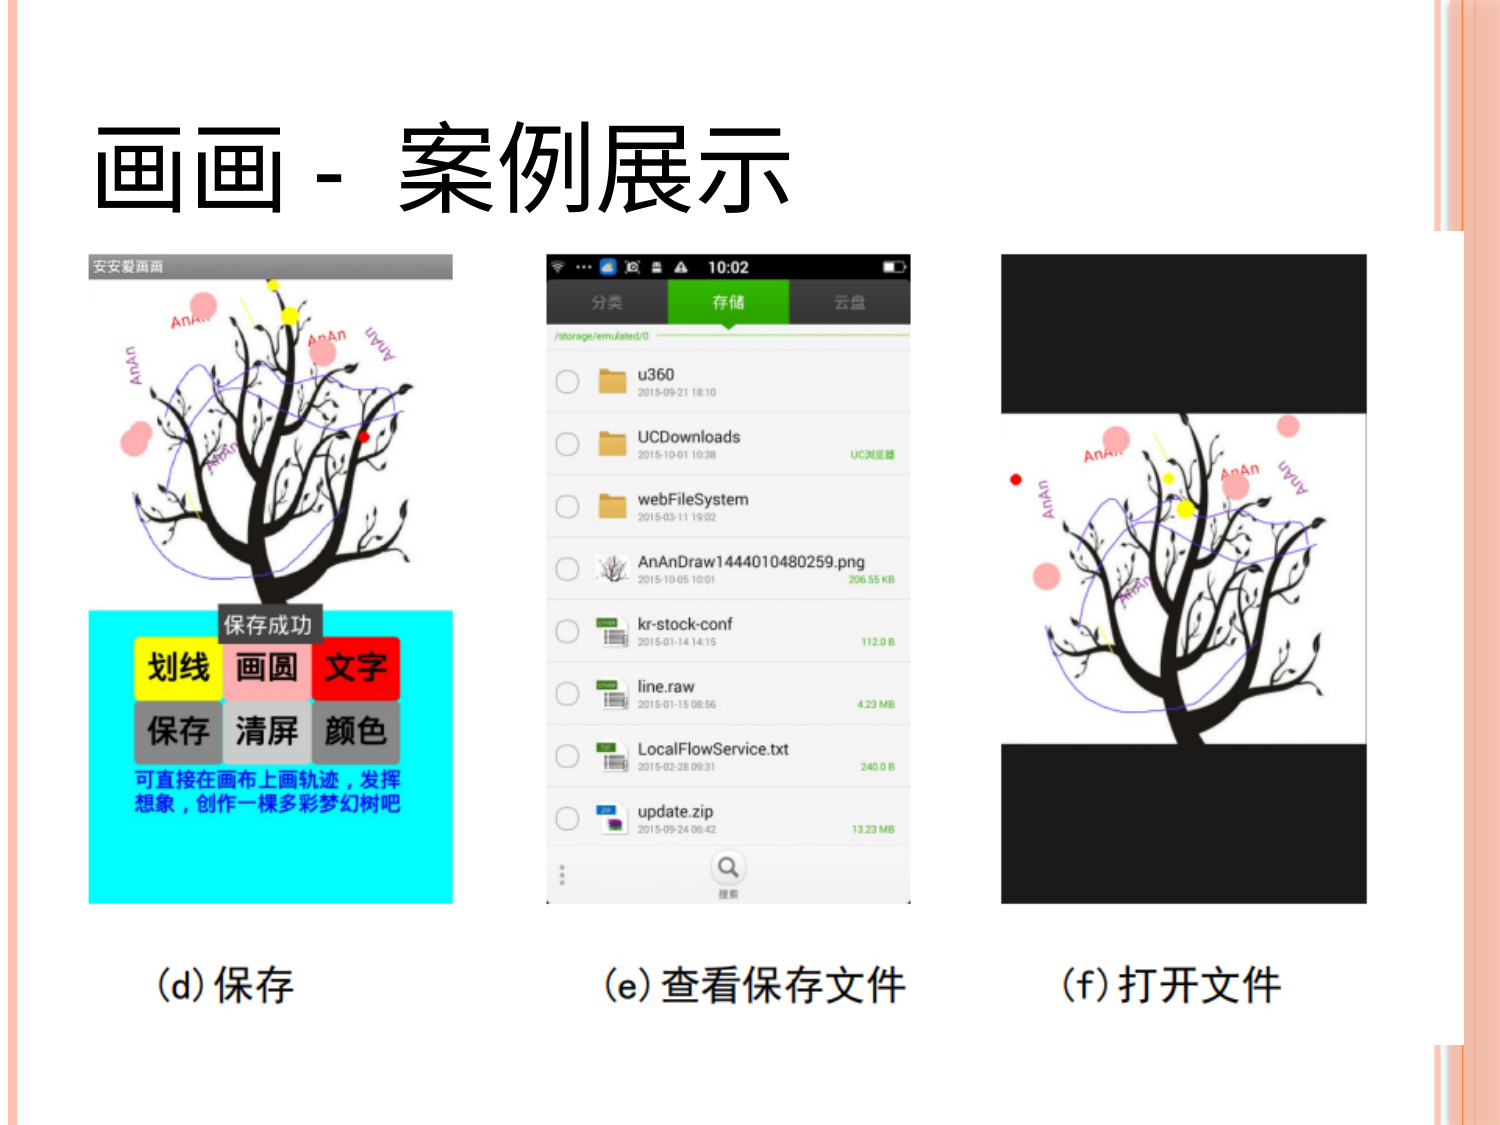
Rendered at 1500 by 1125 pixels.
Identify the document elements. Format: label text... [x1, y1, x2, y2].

picture [52, 231, 1465, 1045]
title 画画- 案例展示 [75, 45, 1300, 228]
